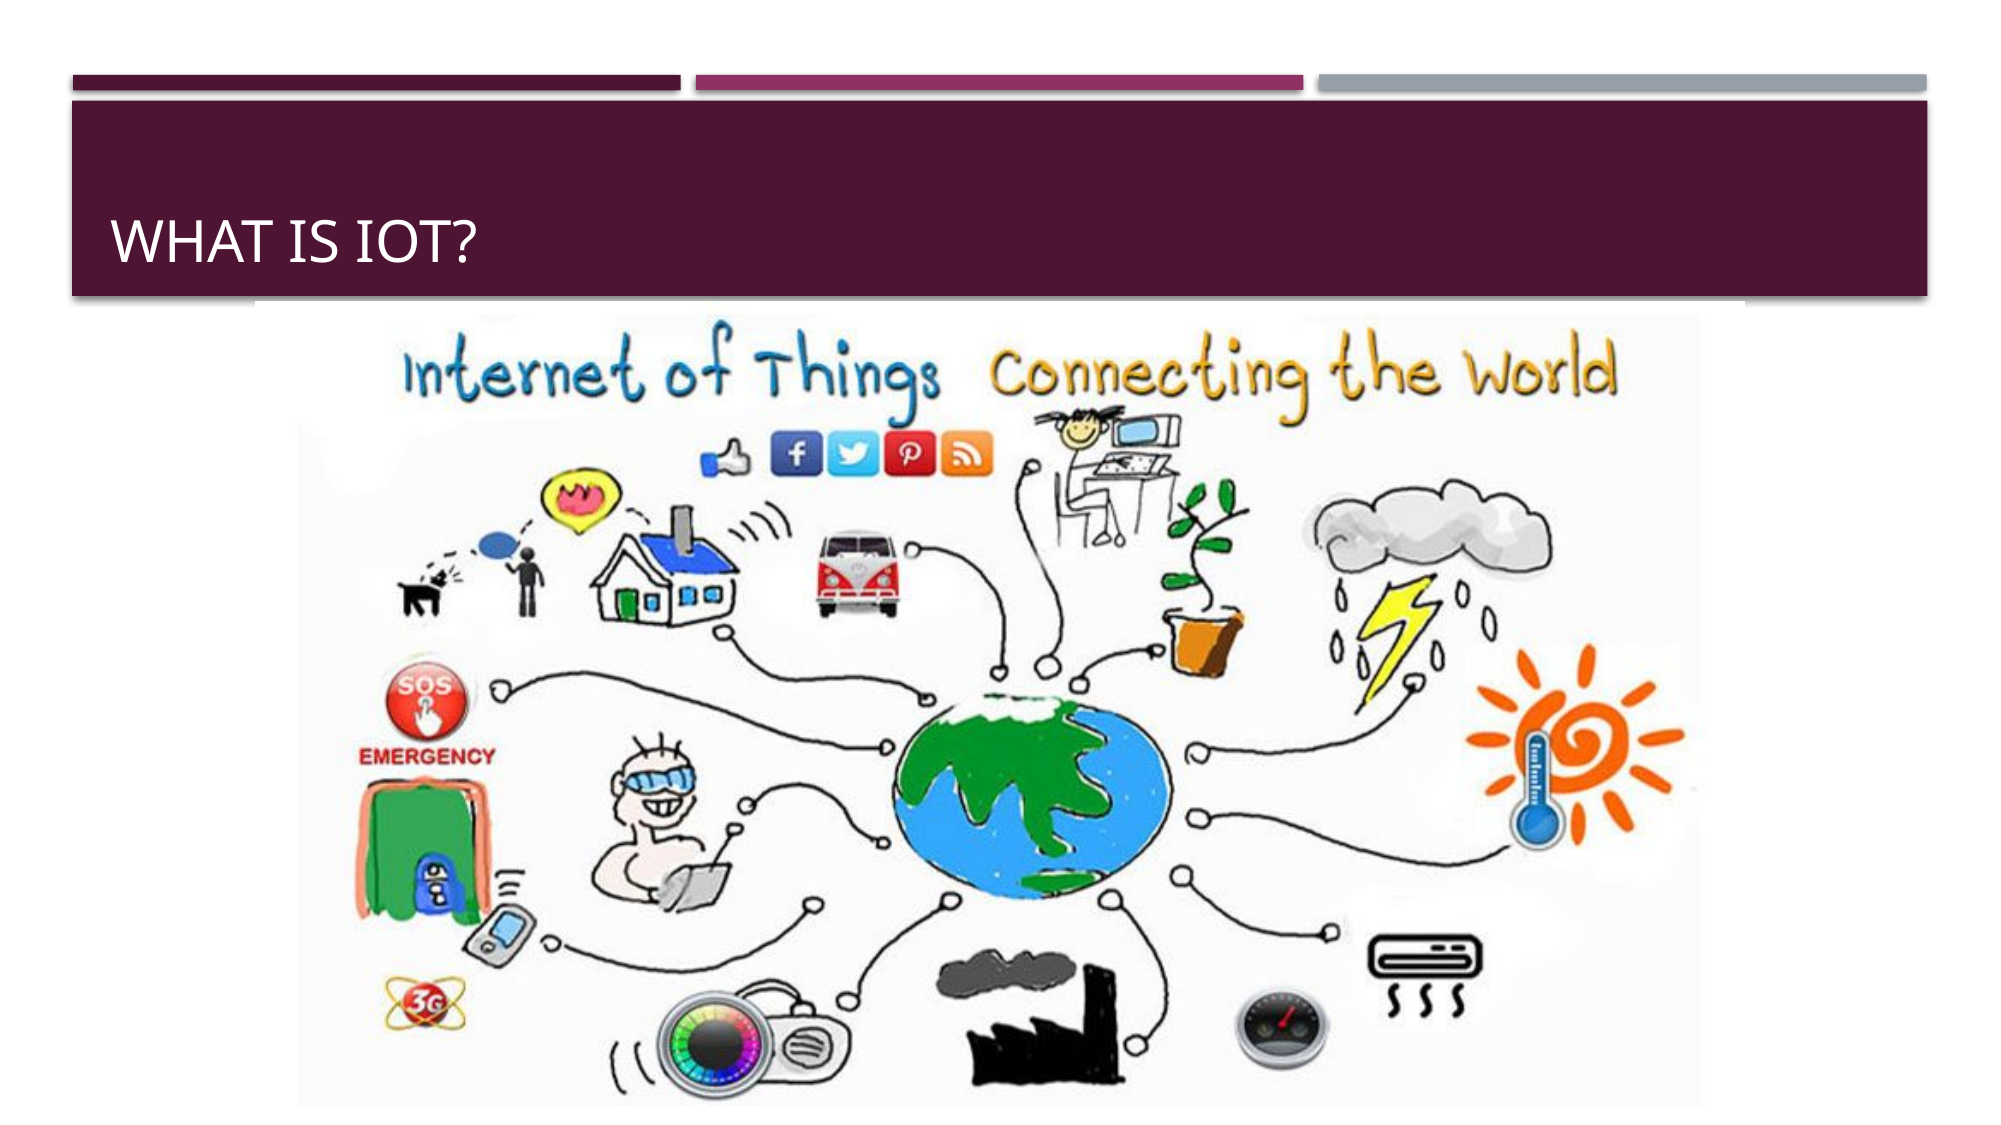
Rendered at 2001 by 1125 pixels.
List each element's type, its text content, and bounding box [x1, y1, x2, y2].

picture [255, 301, 1745, 1107]
title What is IOT? [95, 115, 1905, 282]
